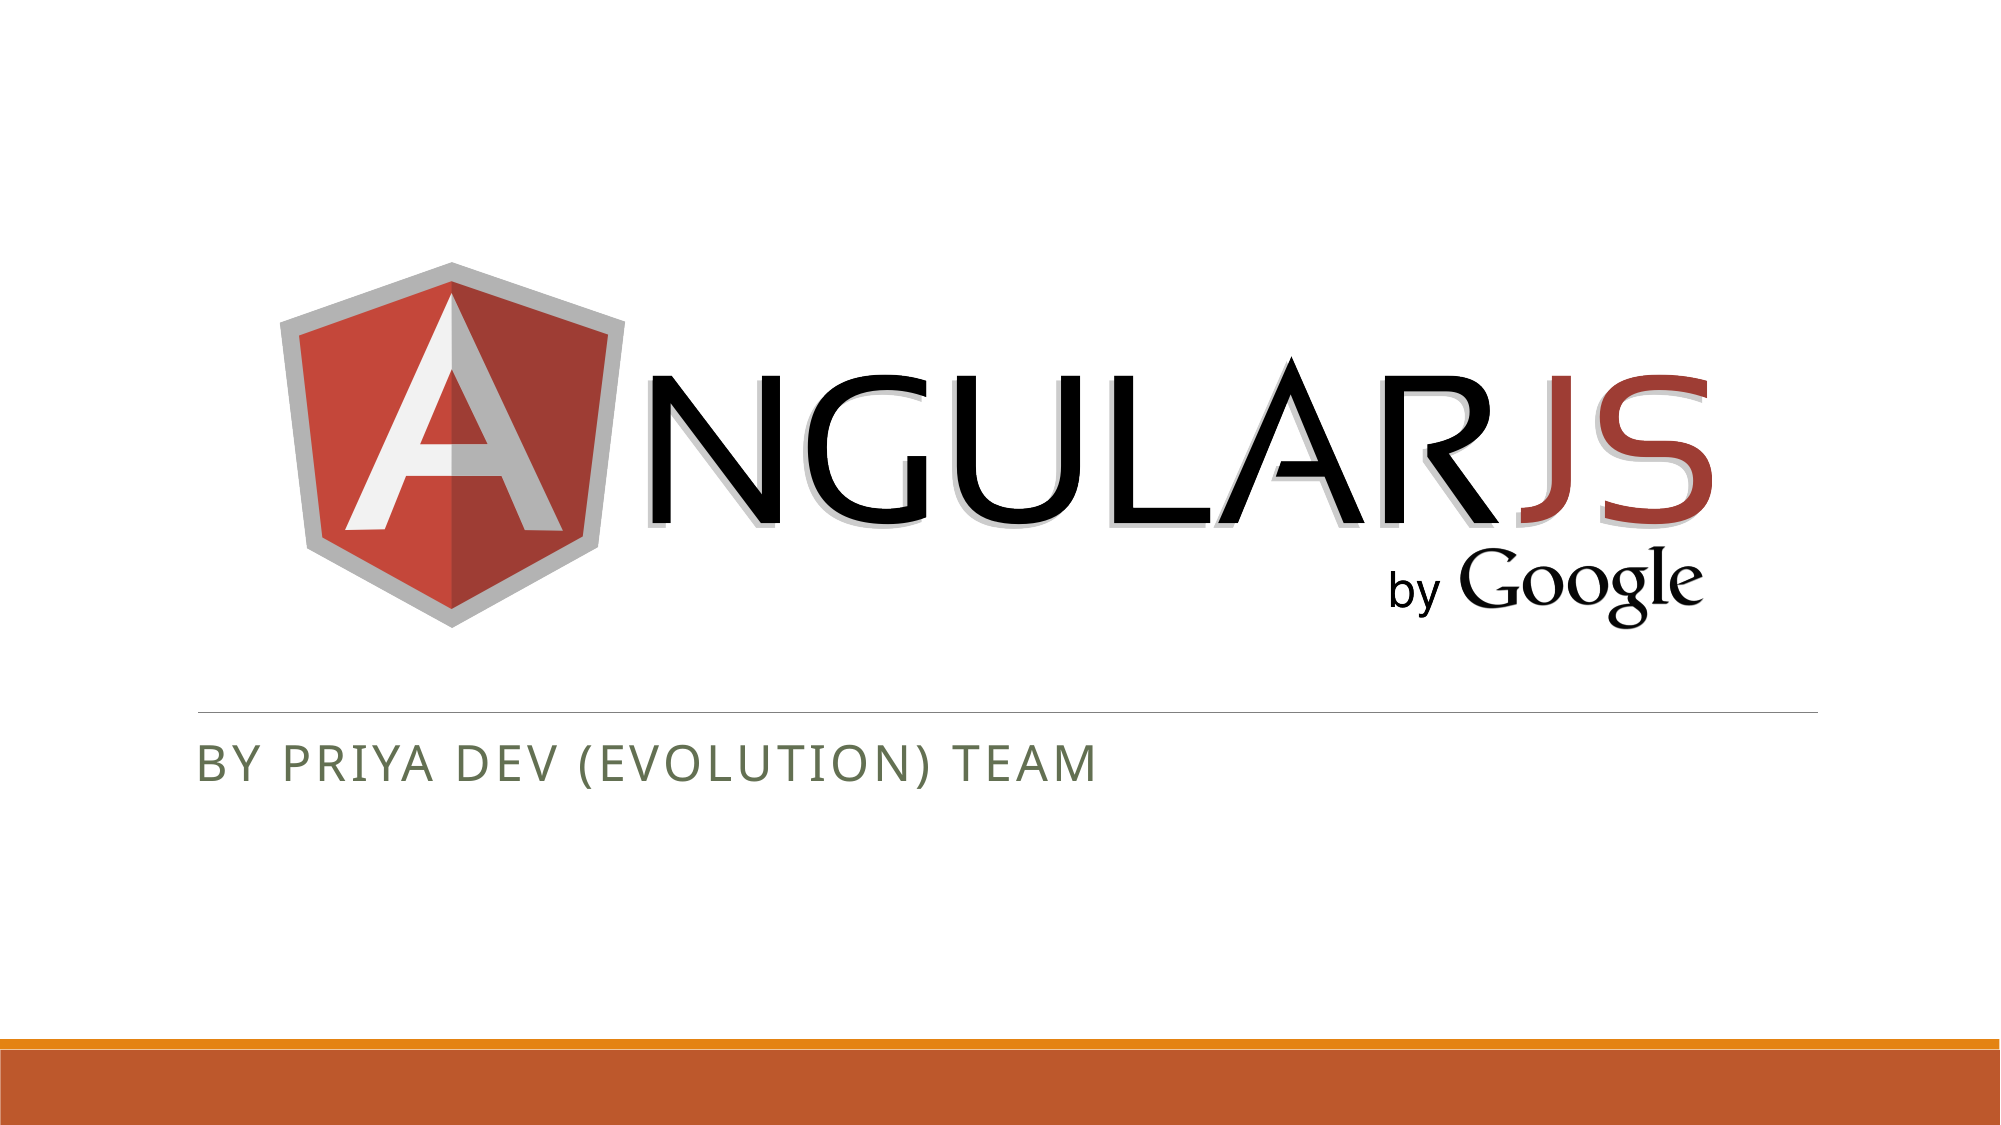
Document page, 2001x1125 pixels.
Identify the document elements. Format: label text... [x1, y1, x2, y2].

picture [277, 259, 1713, 632]
subtitle By Priya Dev (Evolution) team [180, 730, 1831, 919]
